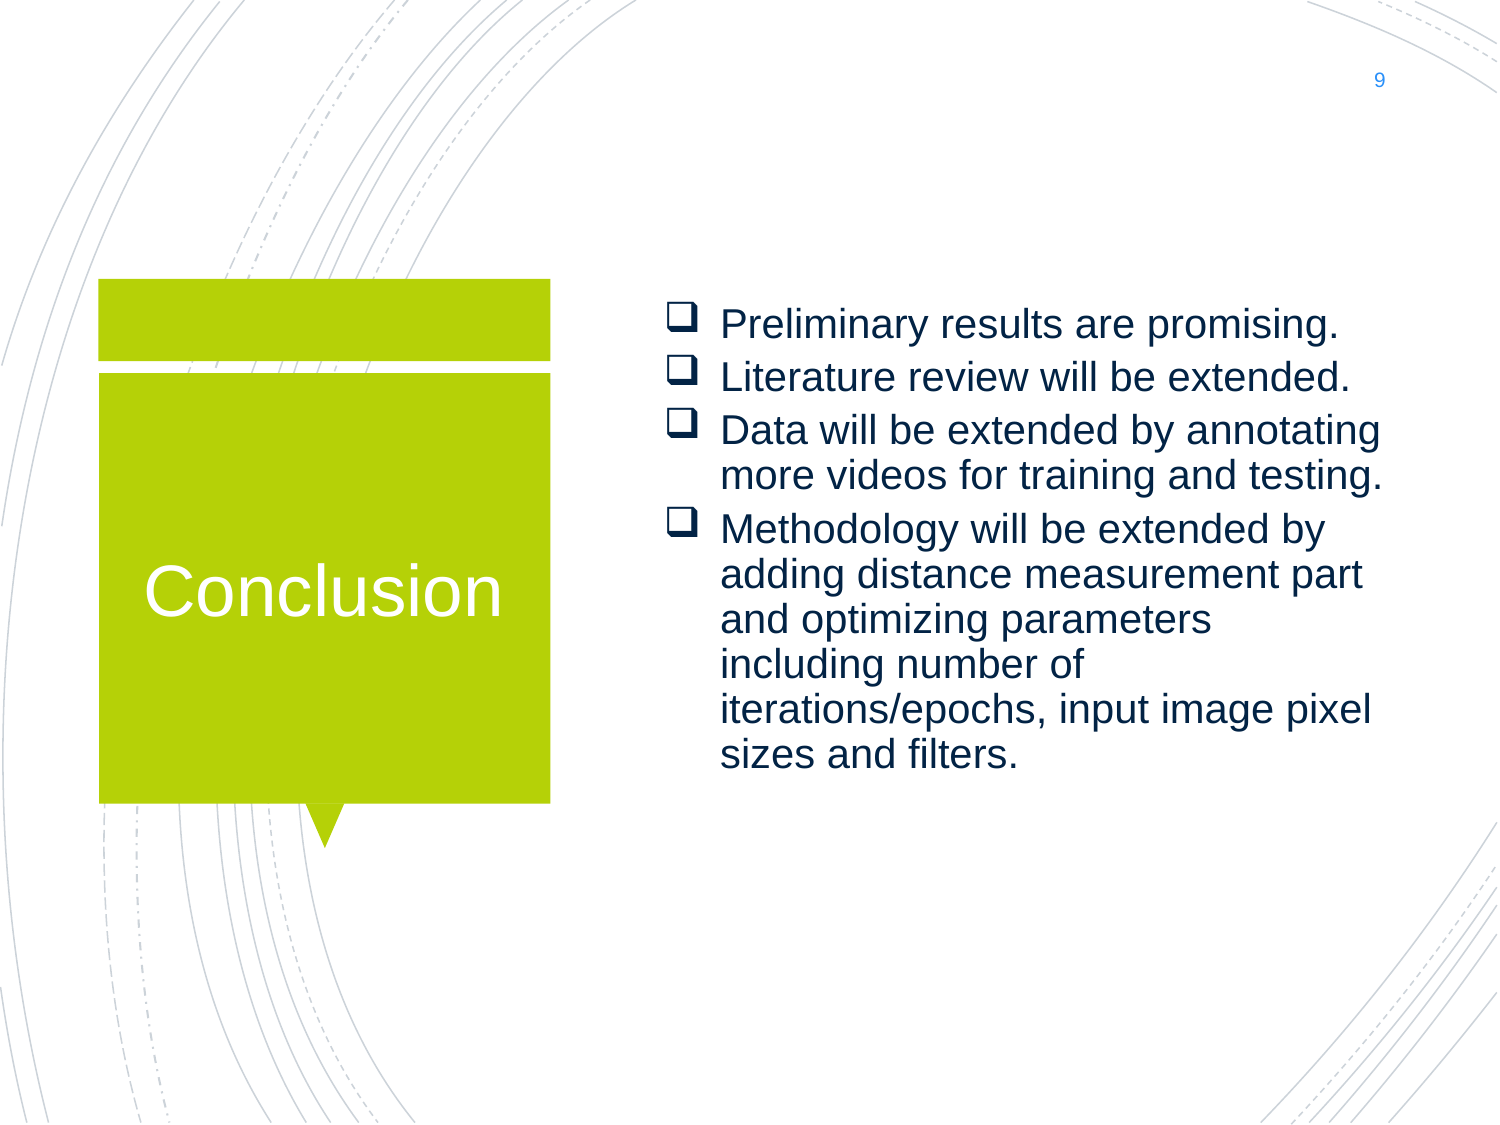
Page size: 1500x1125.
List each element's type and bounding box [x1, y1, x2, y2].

text_box [98, 278, 551, 849]
text_box [0, 0, 1498, 1125]
